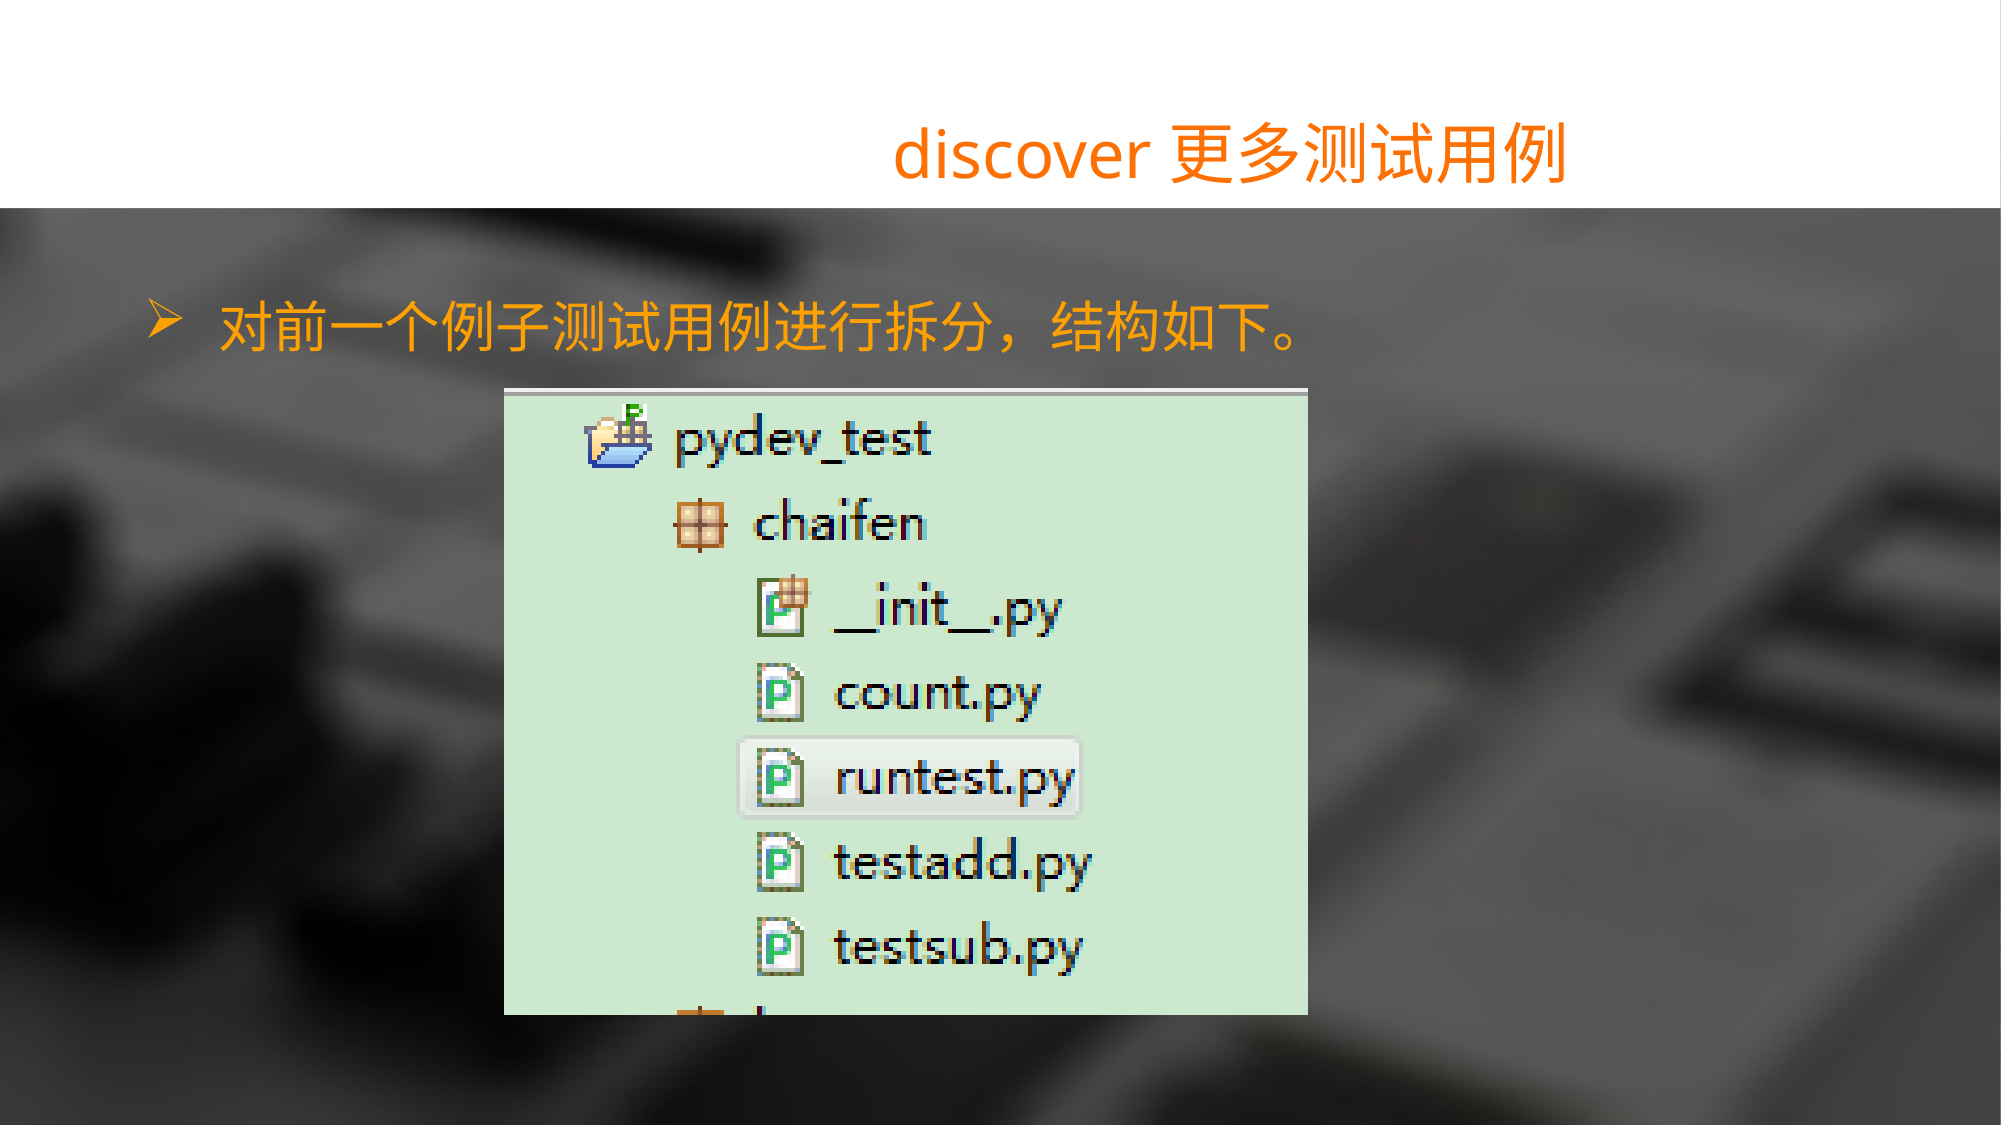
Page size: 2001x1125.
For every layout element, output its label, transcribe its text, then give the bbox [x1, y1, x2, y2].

picture [0, 209, 2001, 1125]
text_box discover更多测试用例 [872, 116, 1612, 198]
list 对前一个例子测试用例进行拆分，结构如下。 [128, 284, 1873, 1036]
